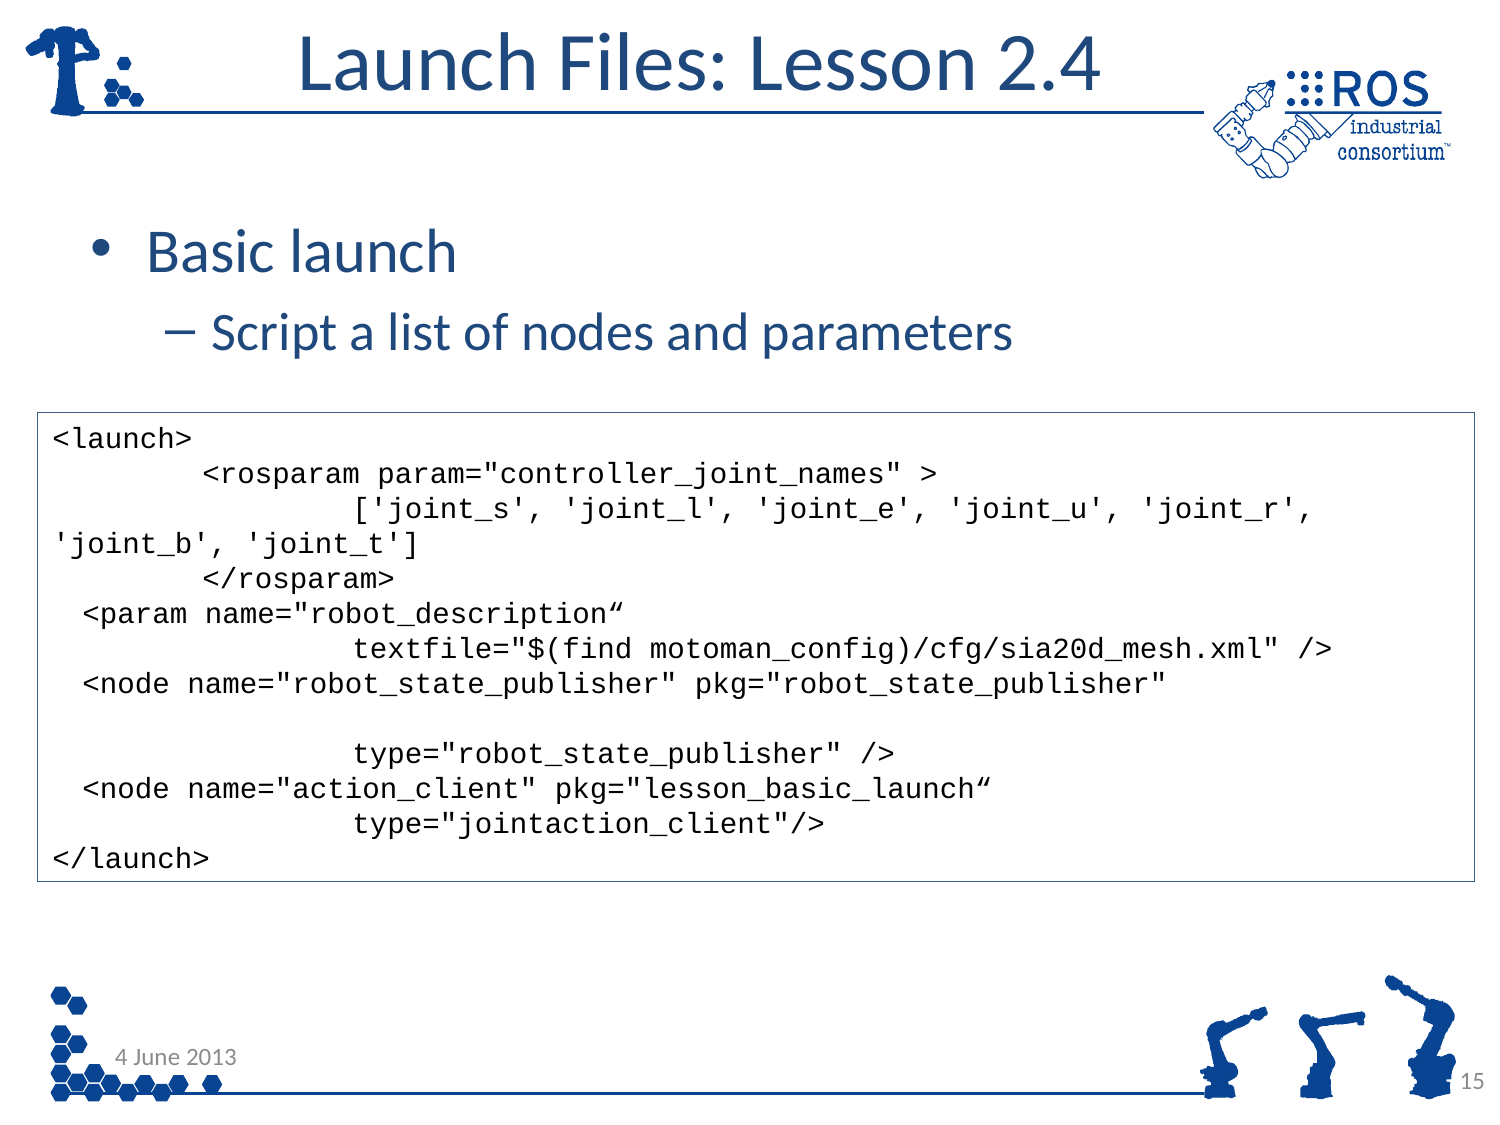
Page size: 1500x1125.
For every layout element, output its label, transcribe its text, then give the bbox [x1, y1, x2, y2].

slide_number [99, 1025, 388, 1085]
text_box <launch> <rosparam param="controller_joint_names" > ['joint_s', 'joint_l', 'joint_e', 'joint_u', 'joint_r', 'joint_b', 'joint_t'] </rosparam> <param name="robot_description“ textfile="$(find motoman_config)/cfg/sia20d_mesh.xml" /> <node name="robot_state_publisher" pkg="robot_state_publisher" type="robot_state_publisher" /> <node name="action_client" pkg="lesson_basic_launch“ type="jointaction_client"/> </launch> [37, 412, 1475, 882]
title Launch Files: Lesson 2.4 [150, 0, 1250, 113]
list Basic launch Script a list of nodes and parameters [75, 202, 1425, 388]
slide_number 15 [1149, 1050, 1500, 1110]
